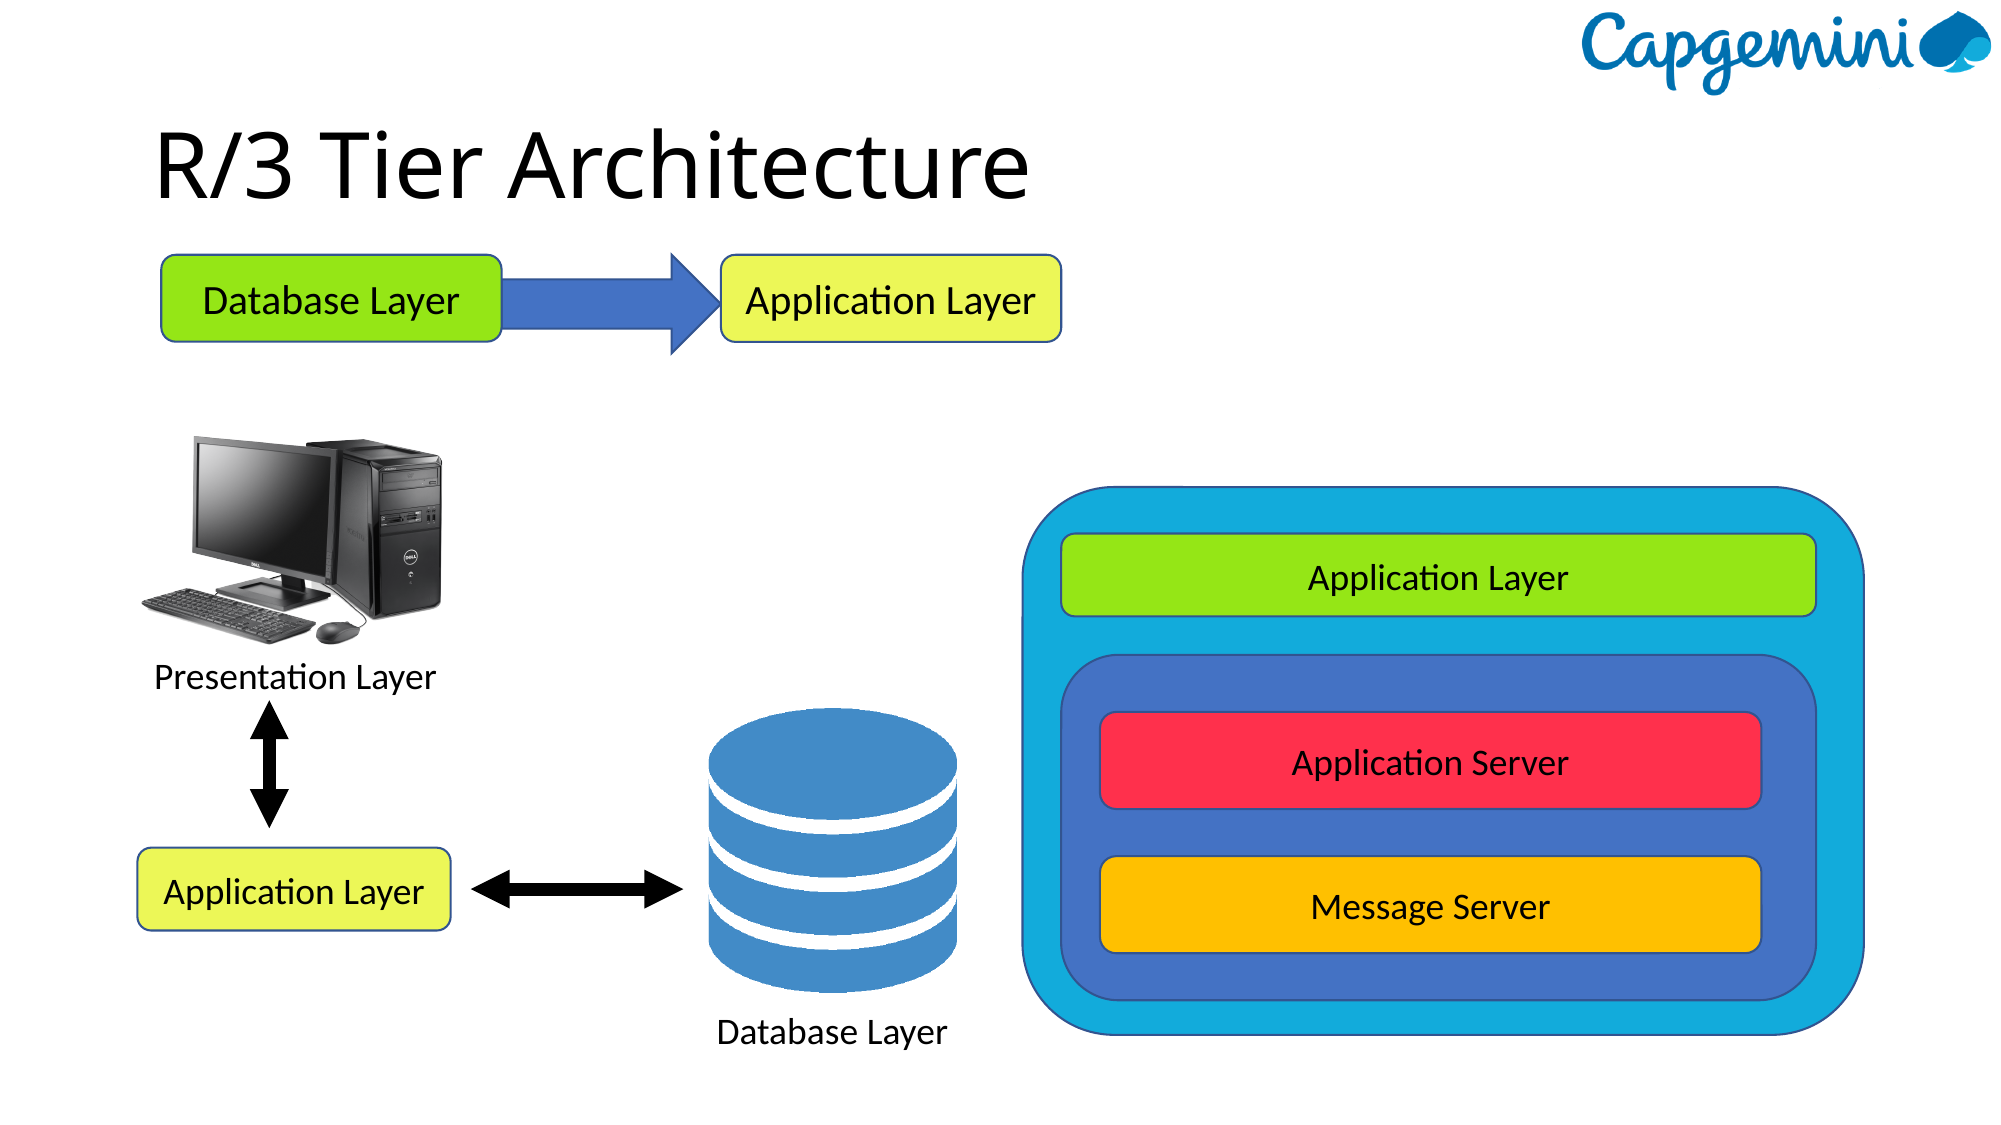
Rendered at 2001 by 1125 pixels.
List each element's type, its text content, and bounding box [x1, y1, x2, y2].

text_box Database Layer [701, 1006, 964, 1060]
picture [137, 424, 471, 670]
text_box Presentation Layer [139, 670, 453, 705]
text_box Application Server [1098, 710, 1763, 811]
text_box Application Layer [1060, 532, 1818, 618]
picture [1569, 0, 2000, 100]
text_box Application Layer [719, 253, 1063, 343]
text_box Application Layer [136, 846, 452, 932]
title R/3 Tier Architecture [137, 59, 1863, 278]
text_box [503, 252, 719, 356]
picture [683, 706, 982, 1006]
text_box [1021, 485, 1865, 1036]
text_box Database Layer [160, 253, 503, 343]
text_box [1060, 653, 1818, 1002]
text_box Message Server [1098, 855, 1763, 955]
